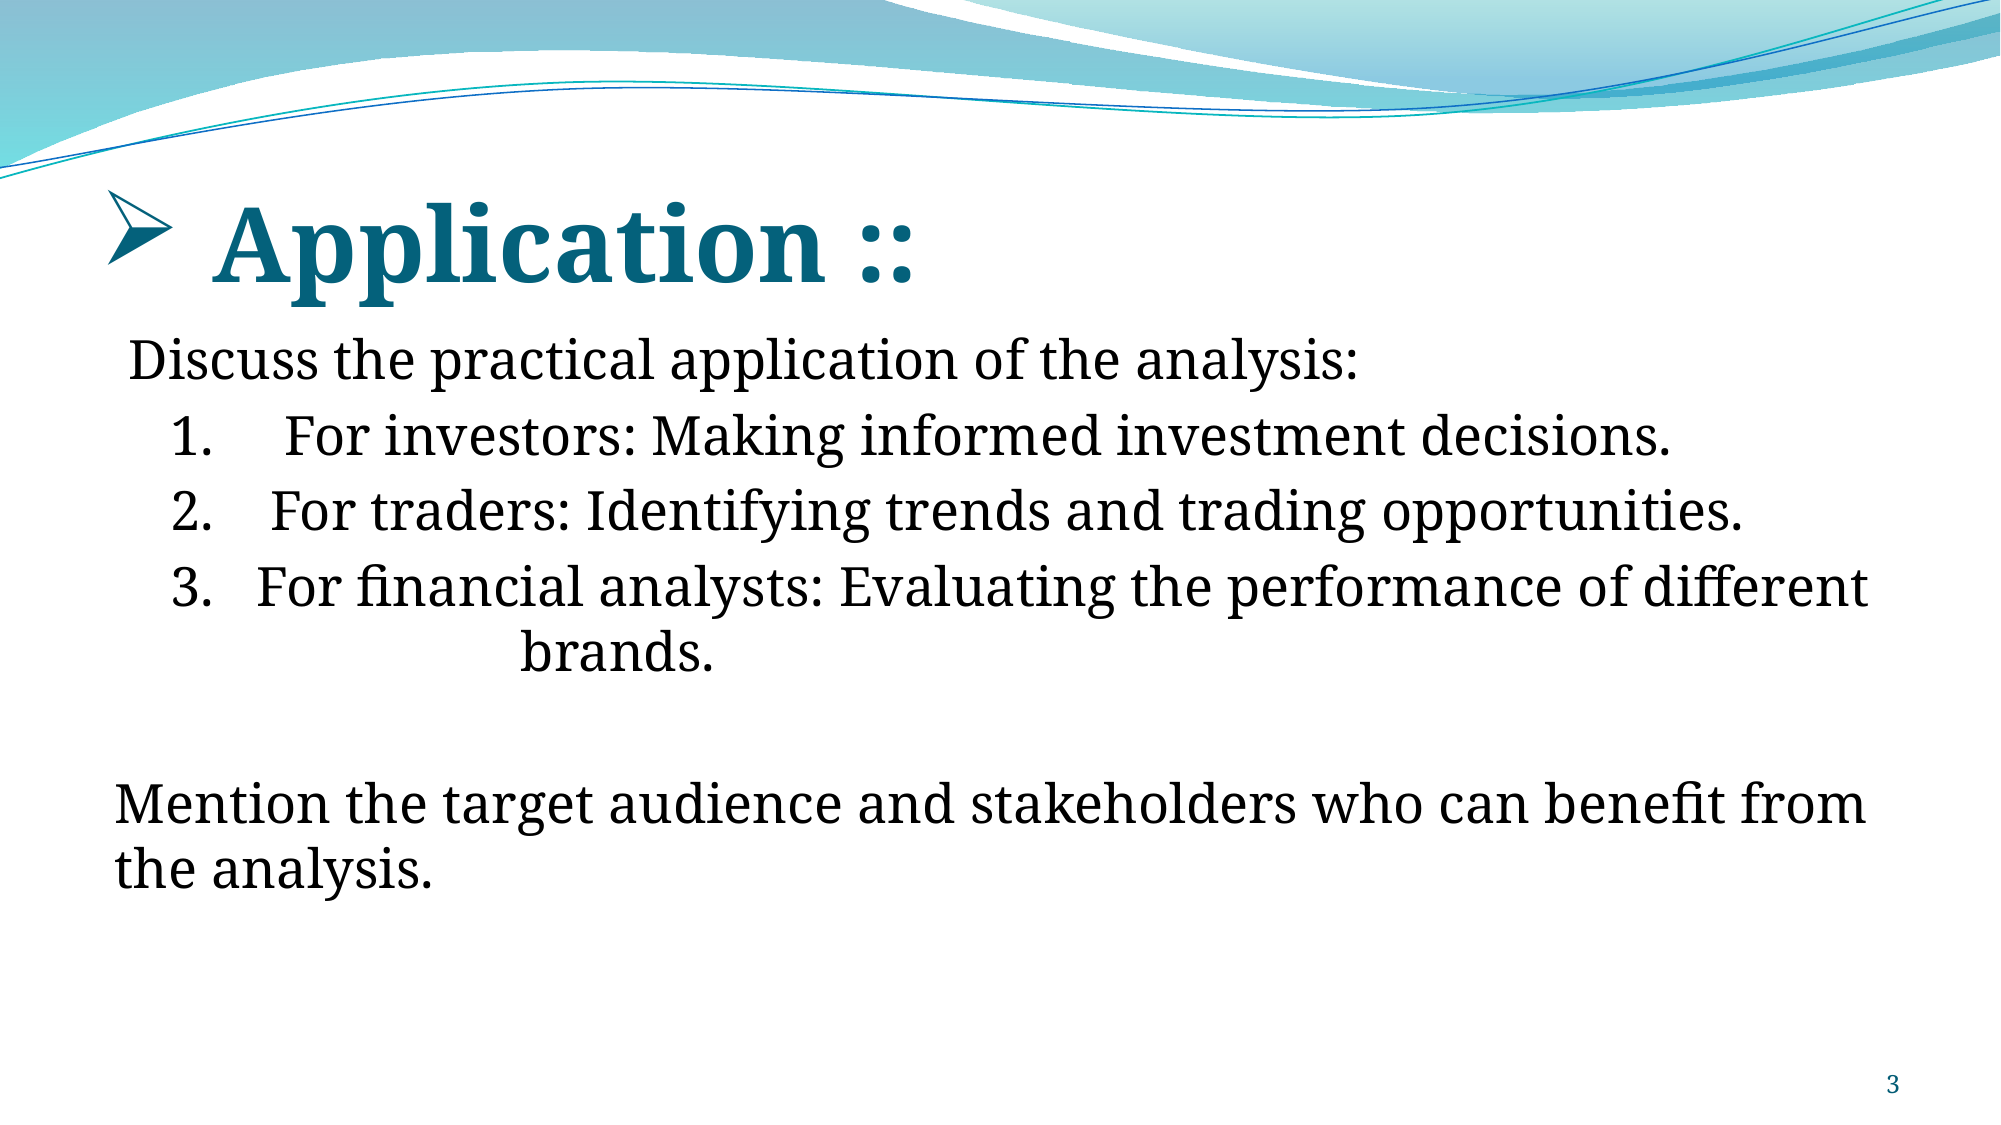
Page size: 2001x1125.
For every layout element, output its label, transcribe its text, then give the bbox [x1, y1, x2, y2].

list Discuss the practical application of the analysis: 1. For investors: Making informed investment decisions. 2. For traders: Identifying trends and trading opportunities. 3. For financial analysts: Evaluating the performance of different brands. Mention the target audience and stakeholders who can benefit from the analysis. [99, 317, 1900, 1038]
title Application :: [99, 115, 1900, 303]
slide_number 3 [1733, 1042, 1900, 1103]
